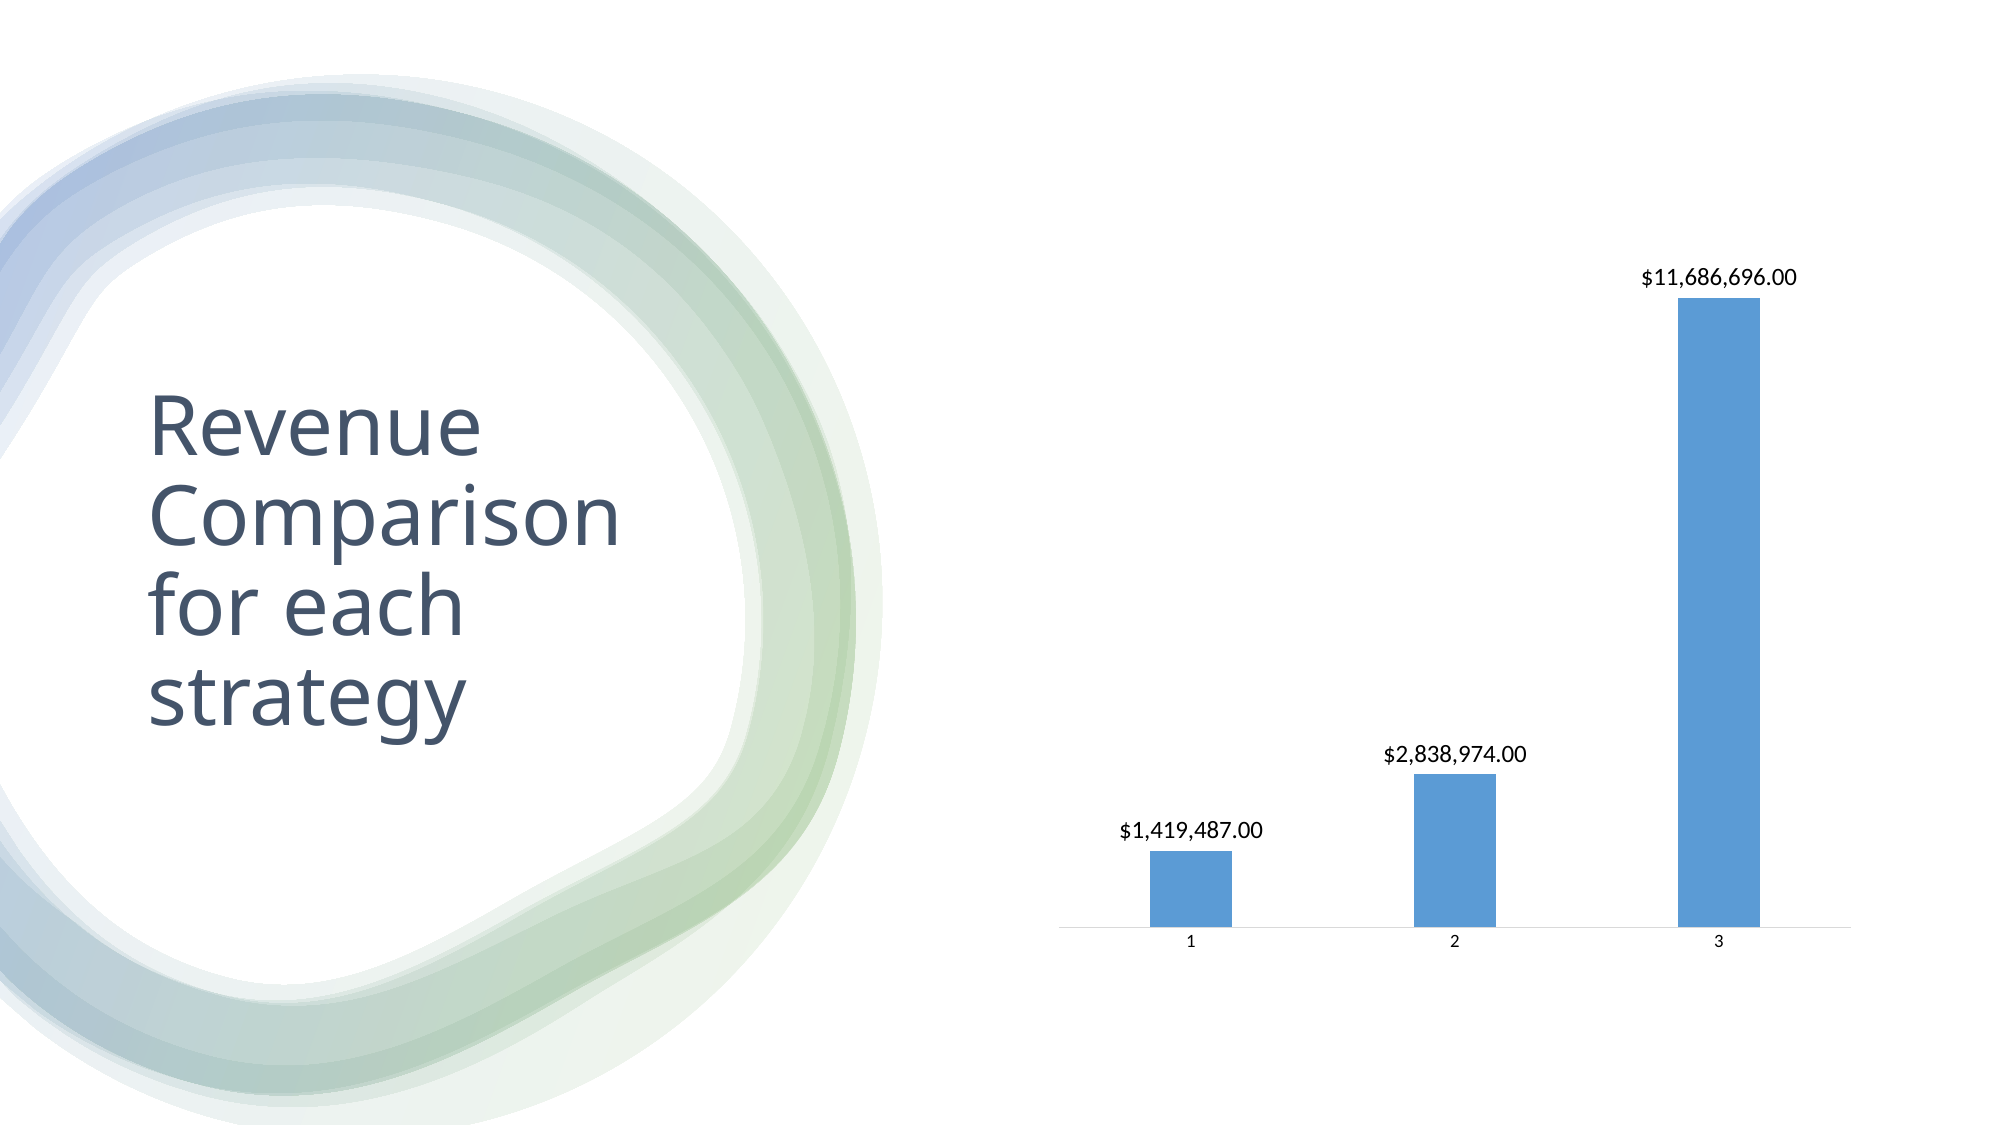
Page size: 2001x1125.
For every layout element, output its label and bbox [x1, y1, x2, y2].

text_box [0, 74, 883, 1125]
chart [1042, 156, 1868, 969]
text_box [0, 0, 2000, 1125]
